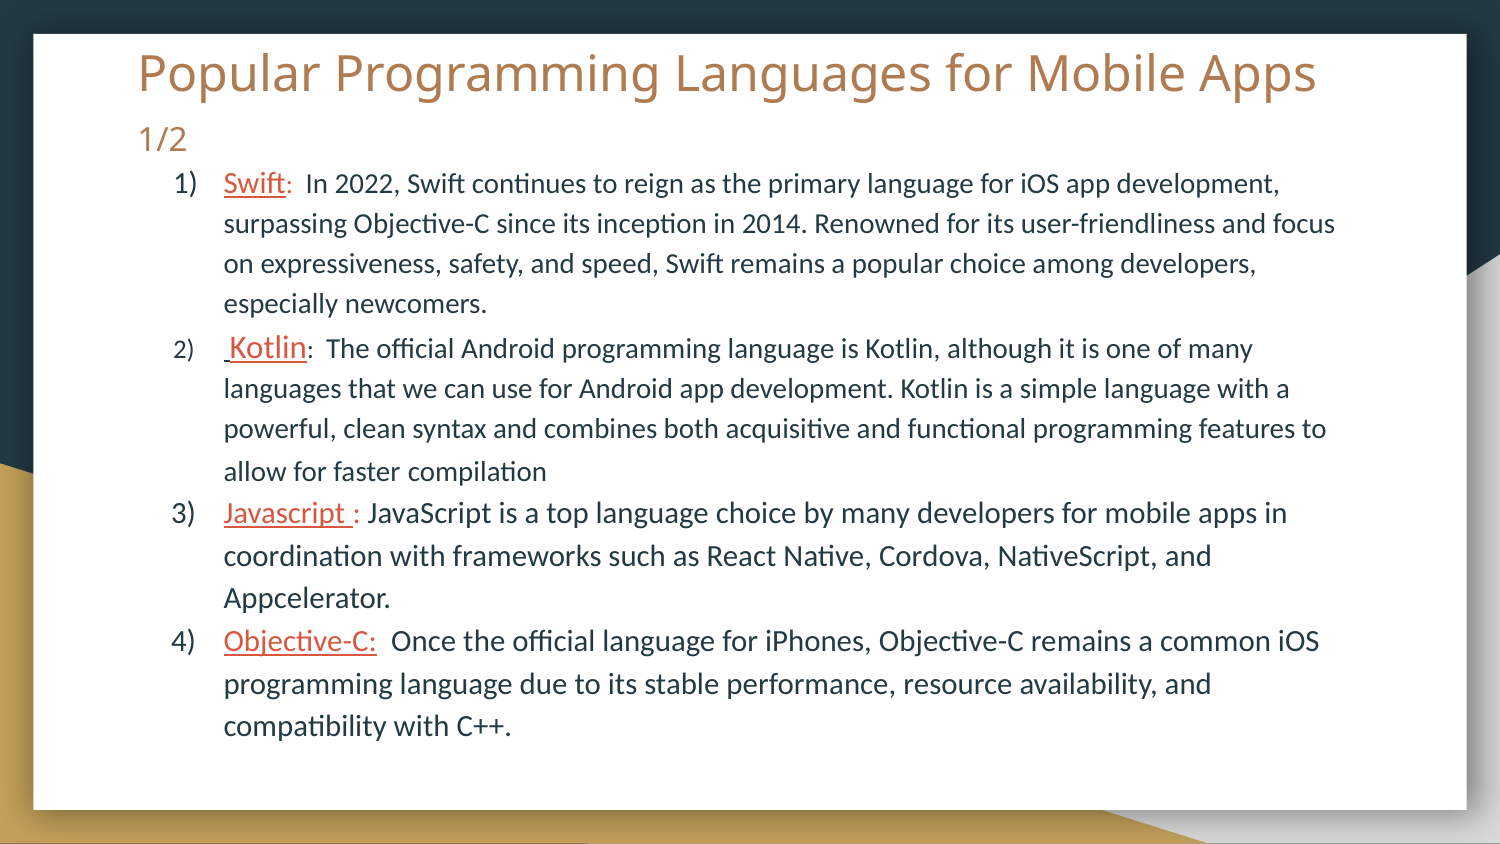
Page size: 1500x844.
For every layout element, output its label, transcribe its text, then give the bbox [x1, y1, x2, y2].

list Swift: In 2022, Swift continues to reign as the primary language for iOS app development, surpassing Objective-C since its inception in 2014. Renowned for its user-friendliness and focus on expressiveness, safety, and speed, Swift remains a popular choice among developers, especially newcomers. Kotlin: The official Android programming language is Kotlin, although it is one of many languages that we can use for Android app development. Kotlin is a simple language with a powerful, clean syntax and combines both acquisitive and functional programming features to allow for faster compilation Javascript : JavaScript is a top language choice by many developers for mobile apps in coordination with frameworks such as React Native, Cordova, NativeScript, and Appcelerator. Objective-C: Once the official language for iPhones, Objective-C remains a common iOS programming language due to its stable performance, resource availability, and compatibility with C++. [134, 142, 1366, 760]
title Popular Programming Languages for Mobile Apps 1/2 [122, 26, 1472, 184]
